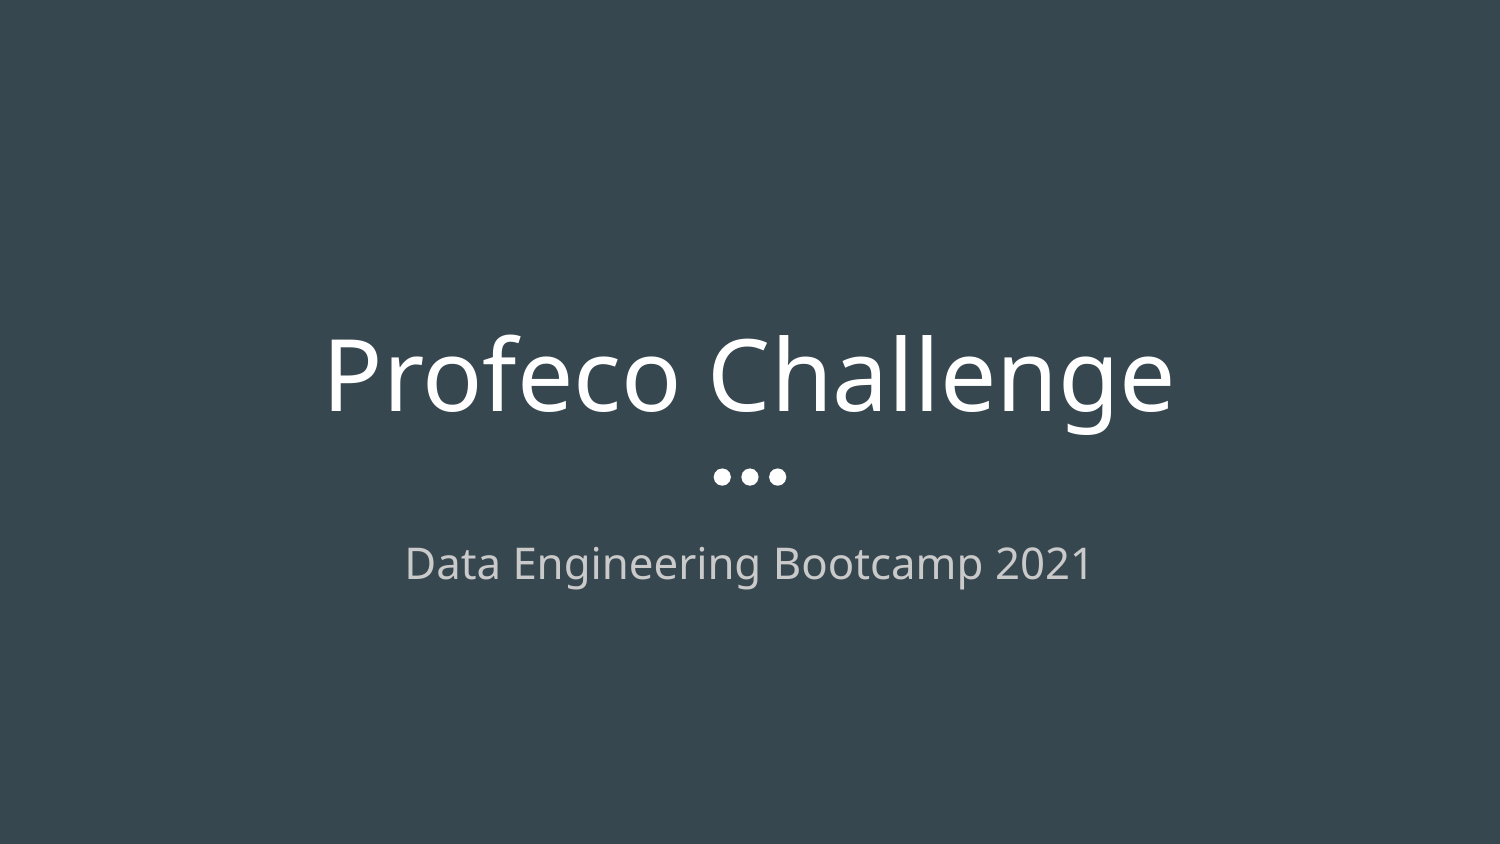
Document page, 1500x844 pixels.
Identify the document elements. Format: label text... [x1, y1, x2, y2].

subtitle Data Engineering Bootcamp 2021 [110, 520, 1390, 651]
title Profeco Challenge [110, 162, 1390, 447]
